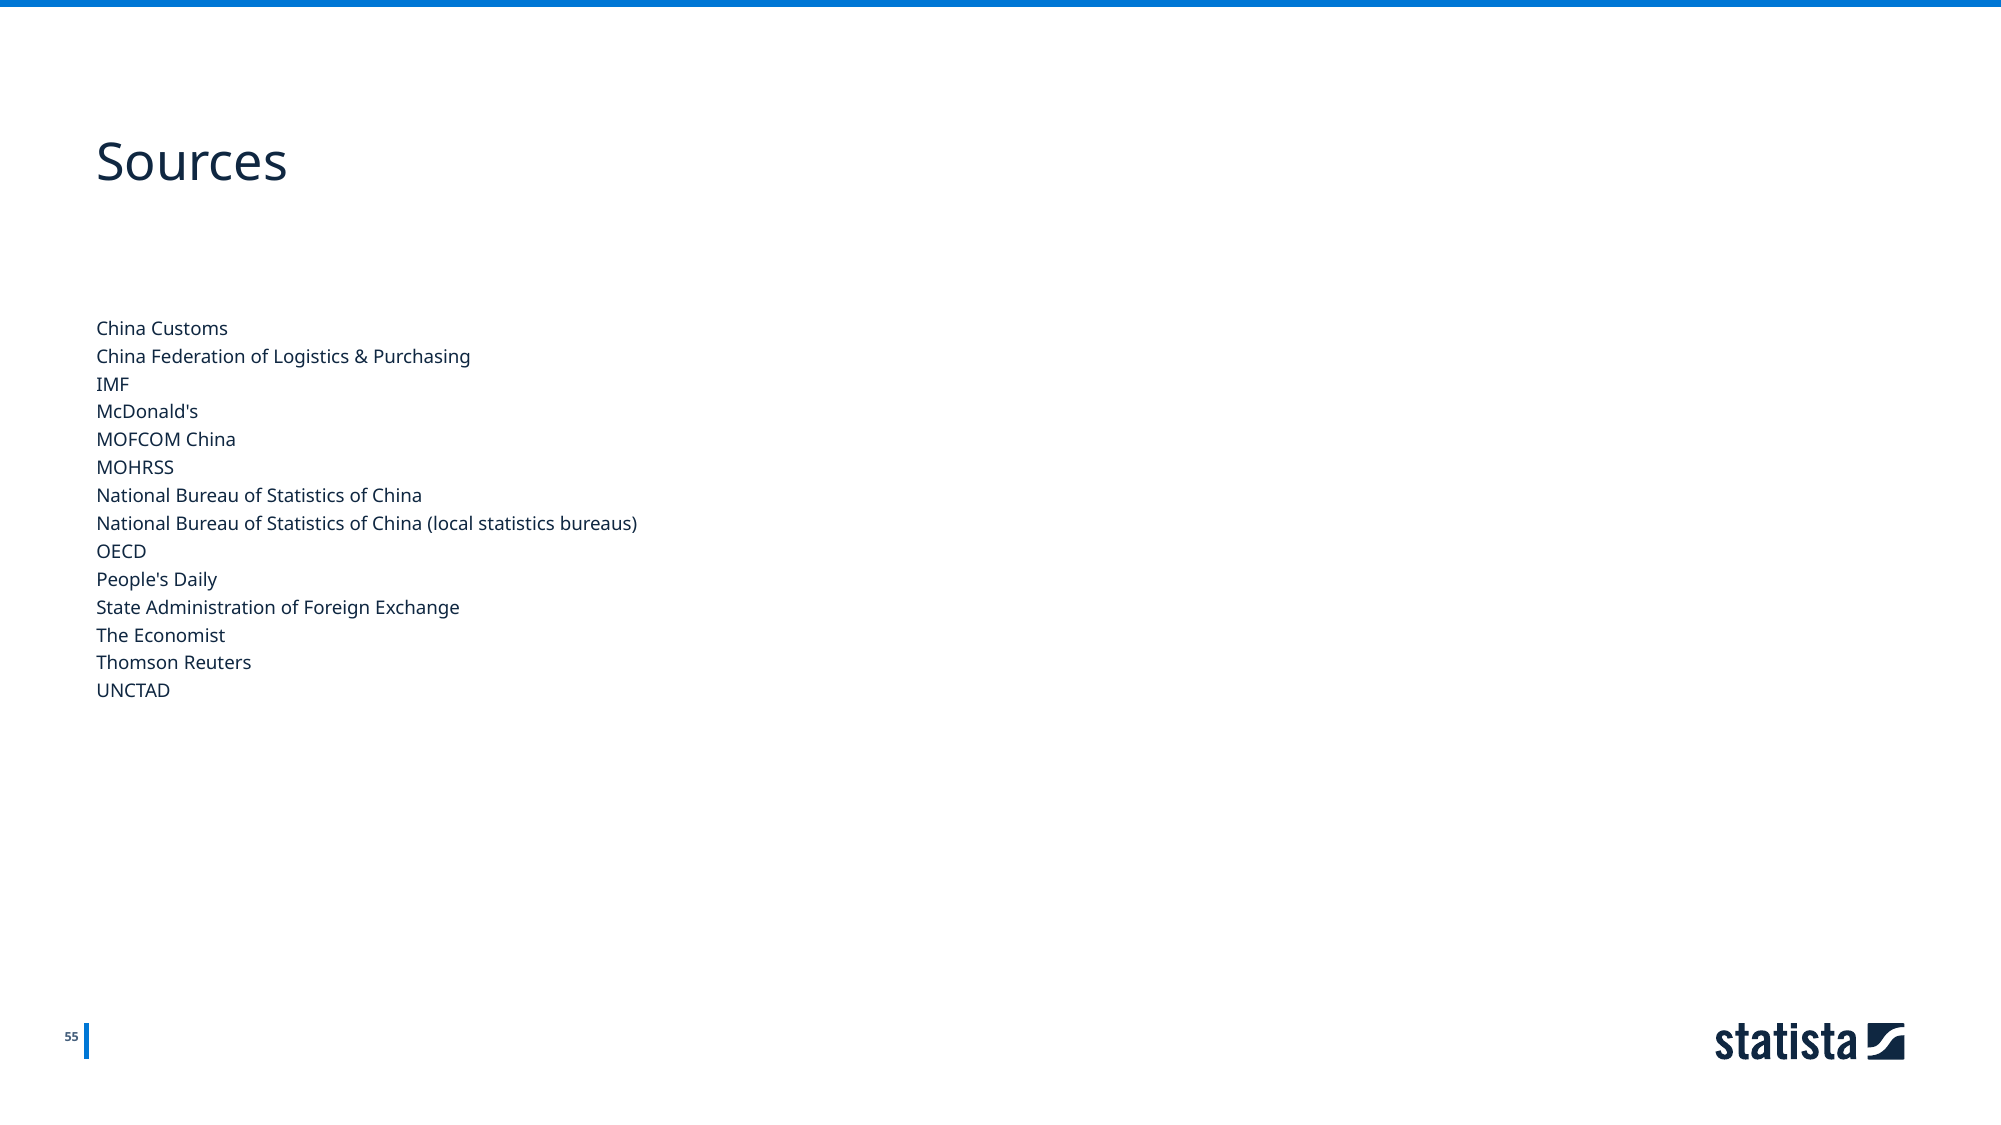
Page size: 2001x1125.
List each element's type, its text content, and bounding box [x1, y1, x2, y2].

text_box China Customs [79, 307, 1002, 335]
text_box MOFCOM China [79, 418, 1002, 446]
text_box MOHRSS [79, 446, 1002, 474]
text_box [0, 0, 2000, 10]
text_box National Bureau of Statistics of China (local statistics bureaus) [79, 502, 1002, 530]
text_box IMF [79, 363, 1002, 390]
text_box The Economist [79, 613, 1002, 641]
text_box Thomson Reuters [79, 641, 1002, 669]
text_box Sources [79, 68, 1920, 200]
text_box [1712, 1019, 1908, 1063]
text_box China Federation of Logistics & Purchasing [79, 335, 1002, 363]
text_box McDonald's [79, 390, 1002, 418]
text_box State Administration of Foreign Exchange [79, 586, 1002, 613]
text_box OECD [79, 530, 1002, 558]
text_box 55 [0, 1019, 96, 1069]
text_box UNCTAD [79, 669, 1002, 713]
text_box National Bureau of Statistics of China [79, 474, 1002, 502]
text_box People's Daily [79, 558, 1002, 586]
